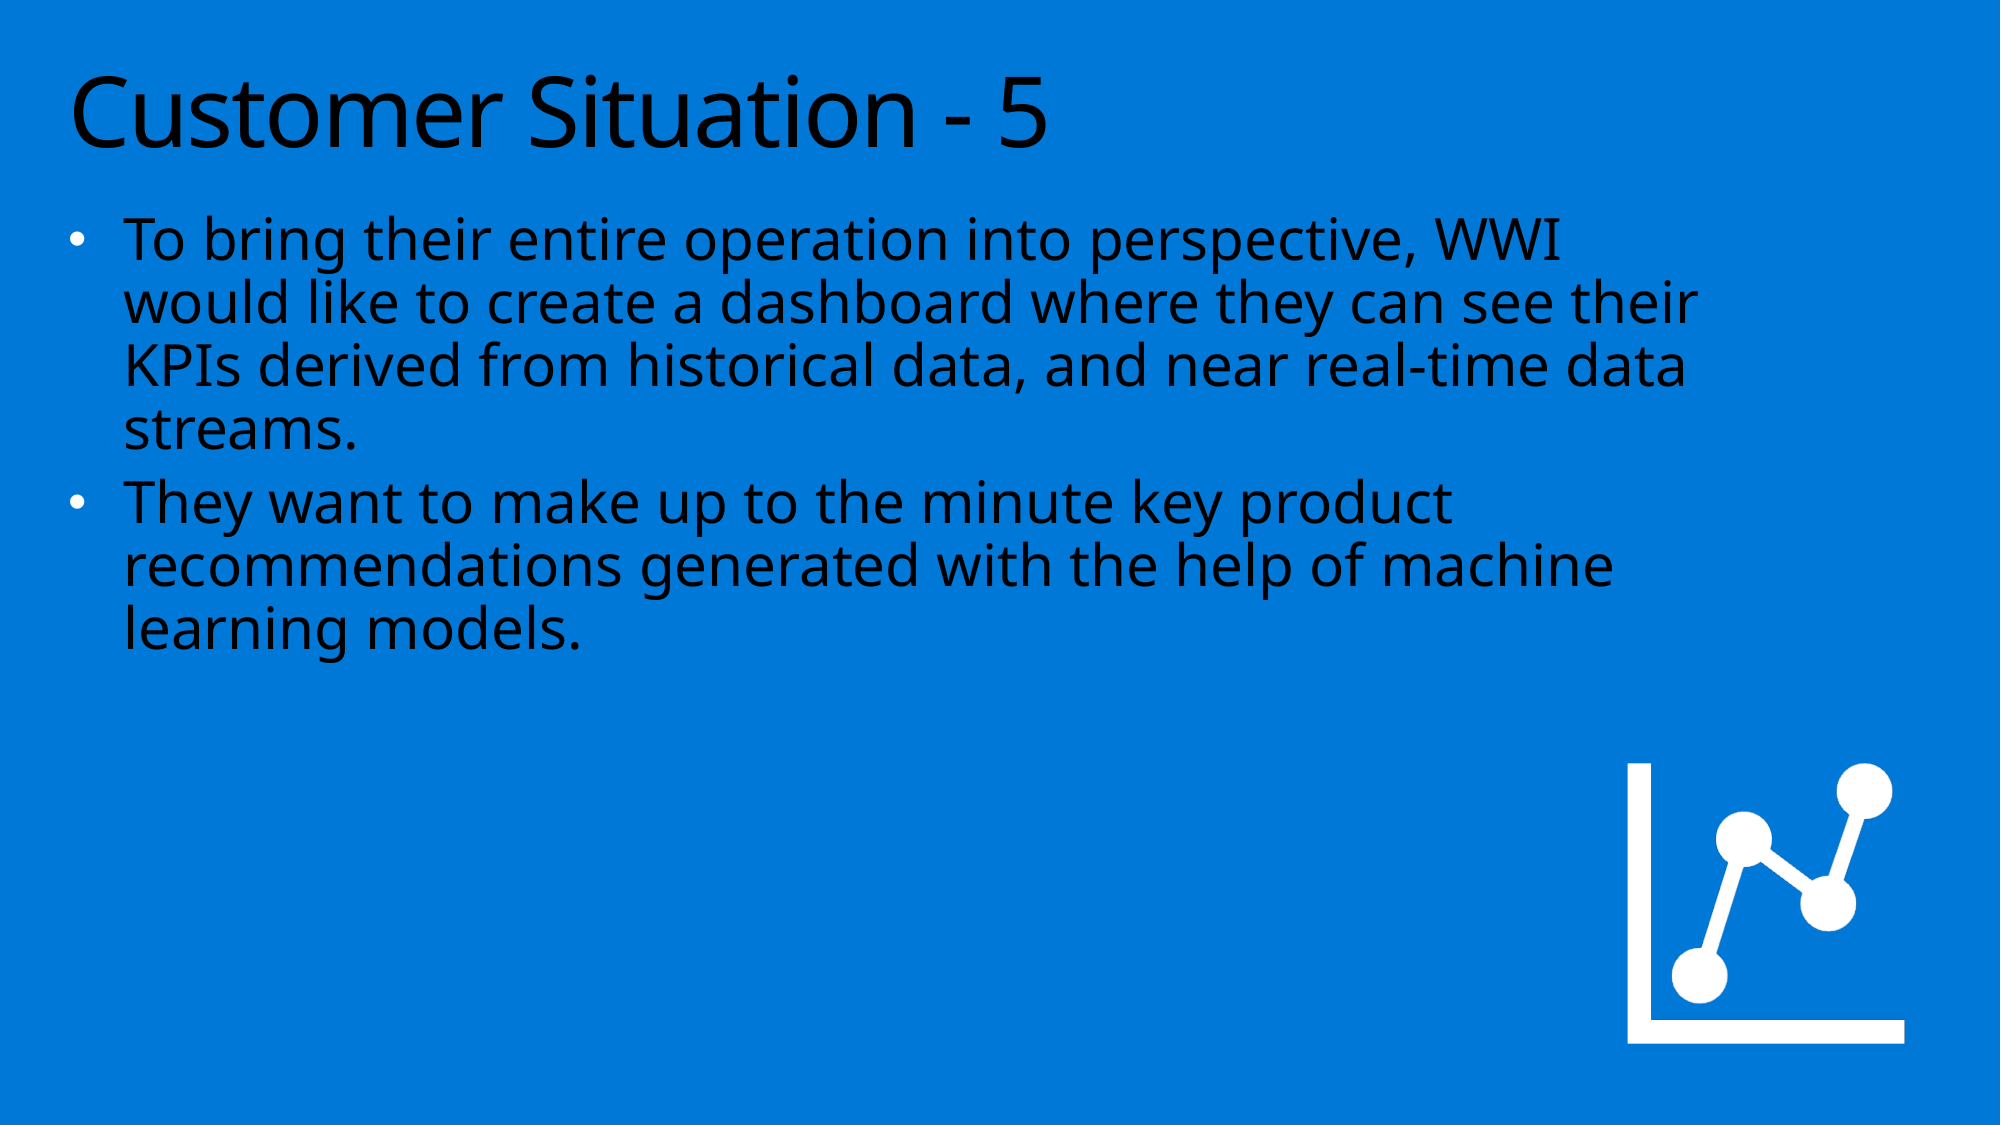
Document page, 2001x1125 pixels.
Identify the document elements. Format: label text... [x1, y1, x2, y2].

list To bring their entire operation into perspective, WWI would like to create a dashboard where they can see their KPIs derived from historical data, and near real-time data streams. They want to make up to the minute key product recommendations generated with the help of machine learning models. [44, 195, 1750, 685]
picture [1571, 710, 1957, 1096]
title Customer Situation - 5 [44, 47, 1957, 196]
